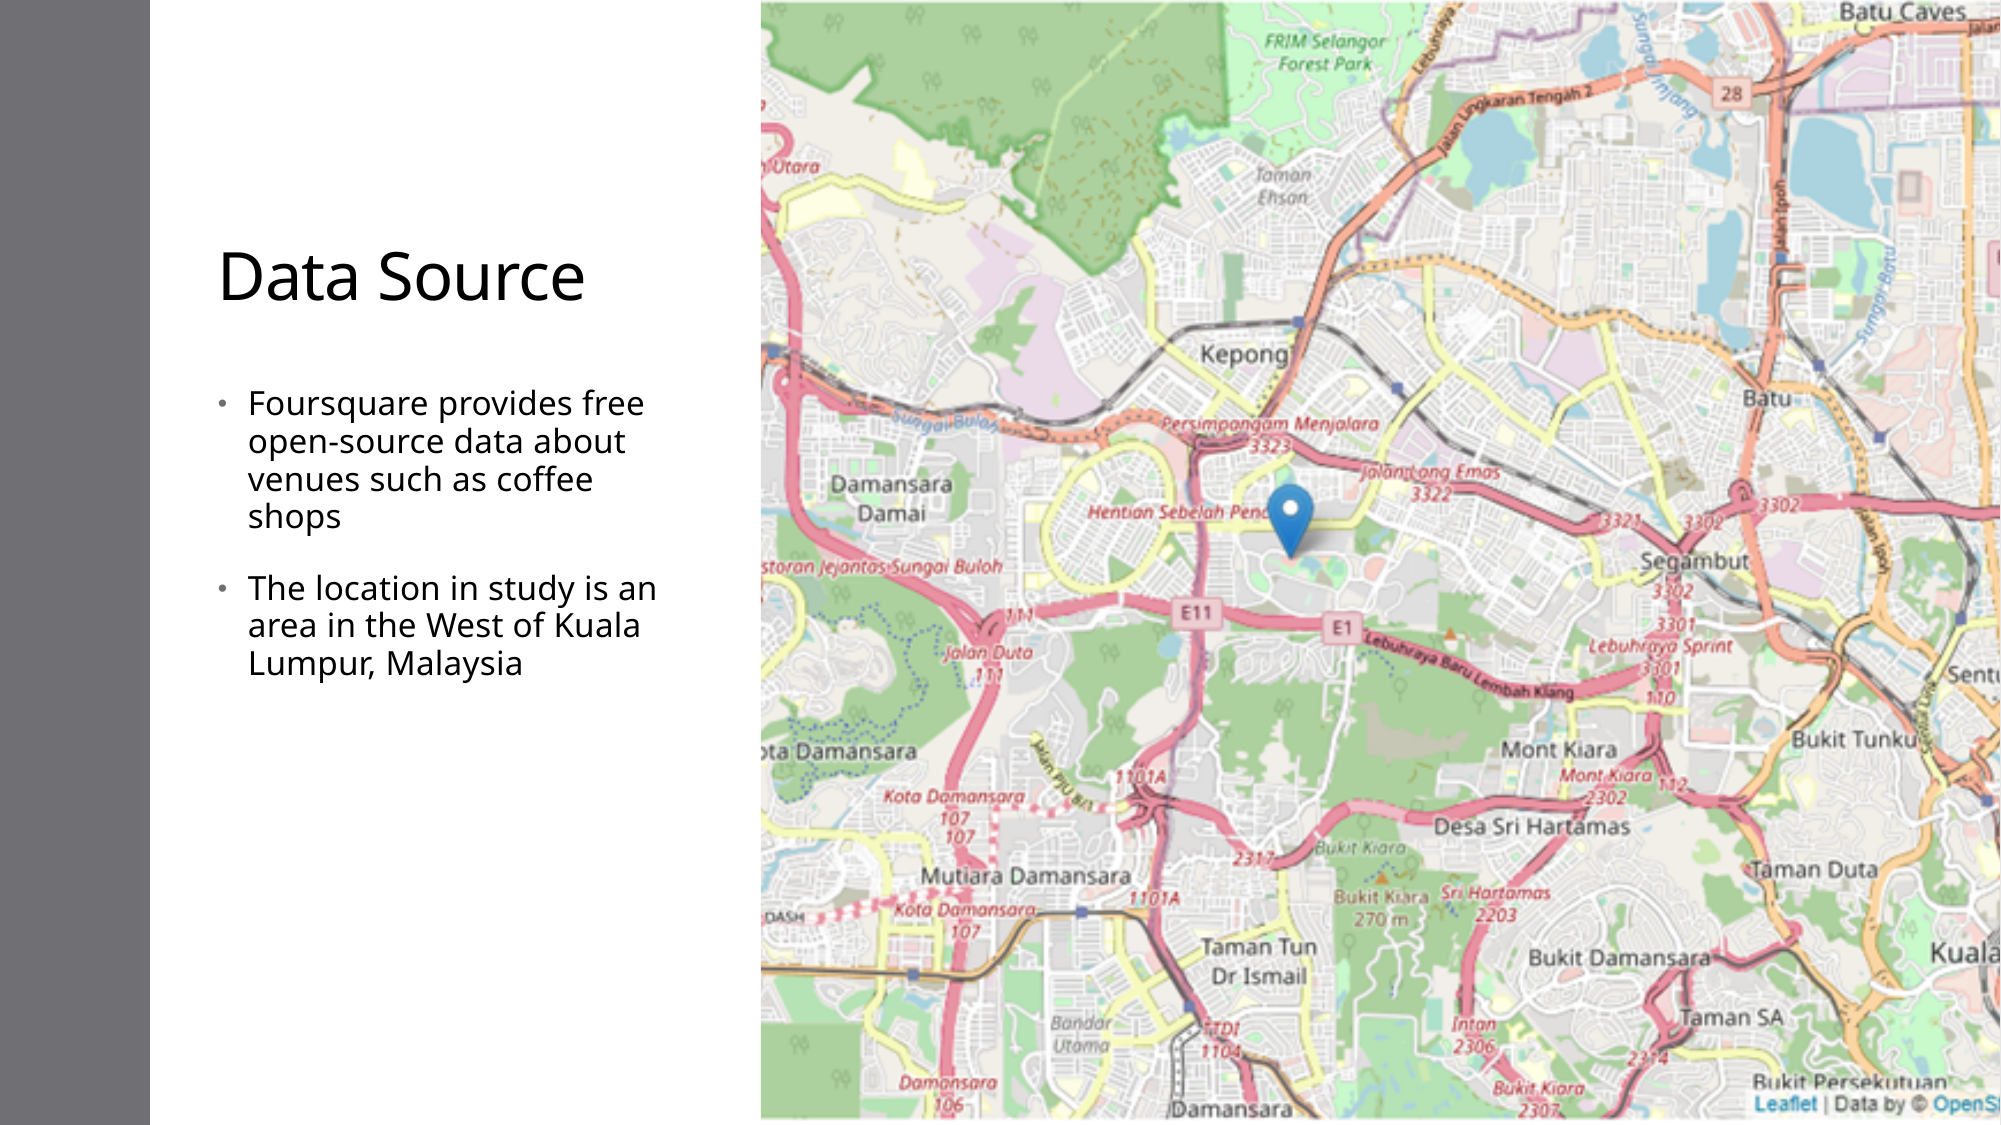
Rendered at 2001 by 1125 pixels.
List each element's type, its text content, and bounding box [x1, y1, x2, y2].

list Foursquare provides free open-source data about venues such as coffee shops The location in study is an area in the West of Kuala Lumpur, Malaysia [202, 377, 708, 1014]
text_box [0, 0, 151, 1125]
title Data Source [202, 104, 708, 323]
picture [760, 0, 2000, 1125]
